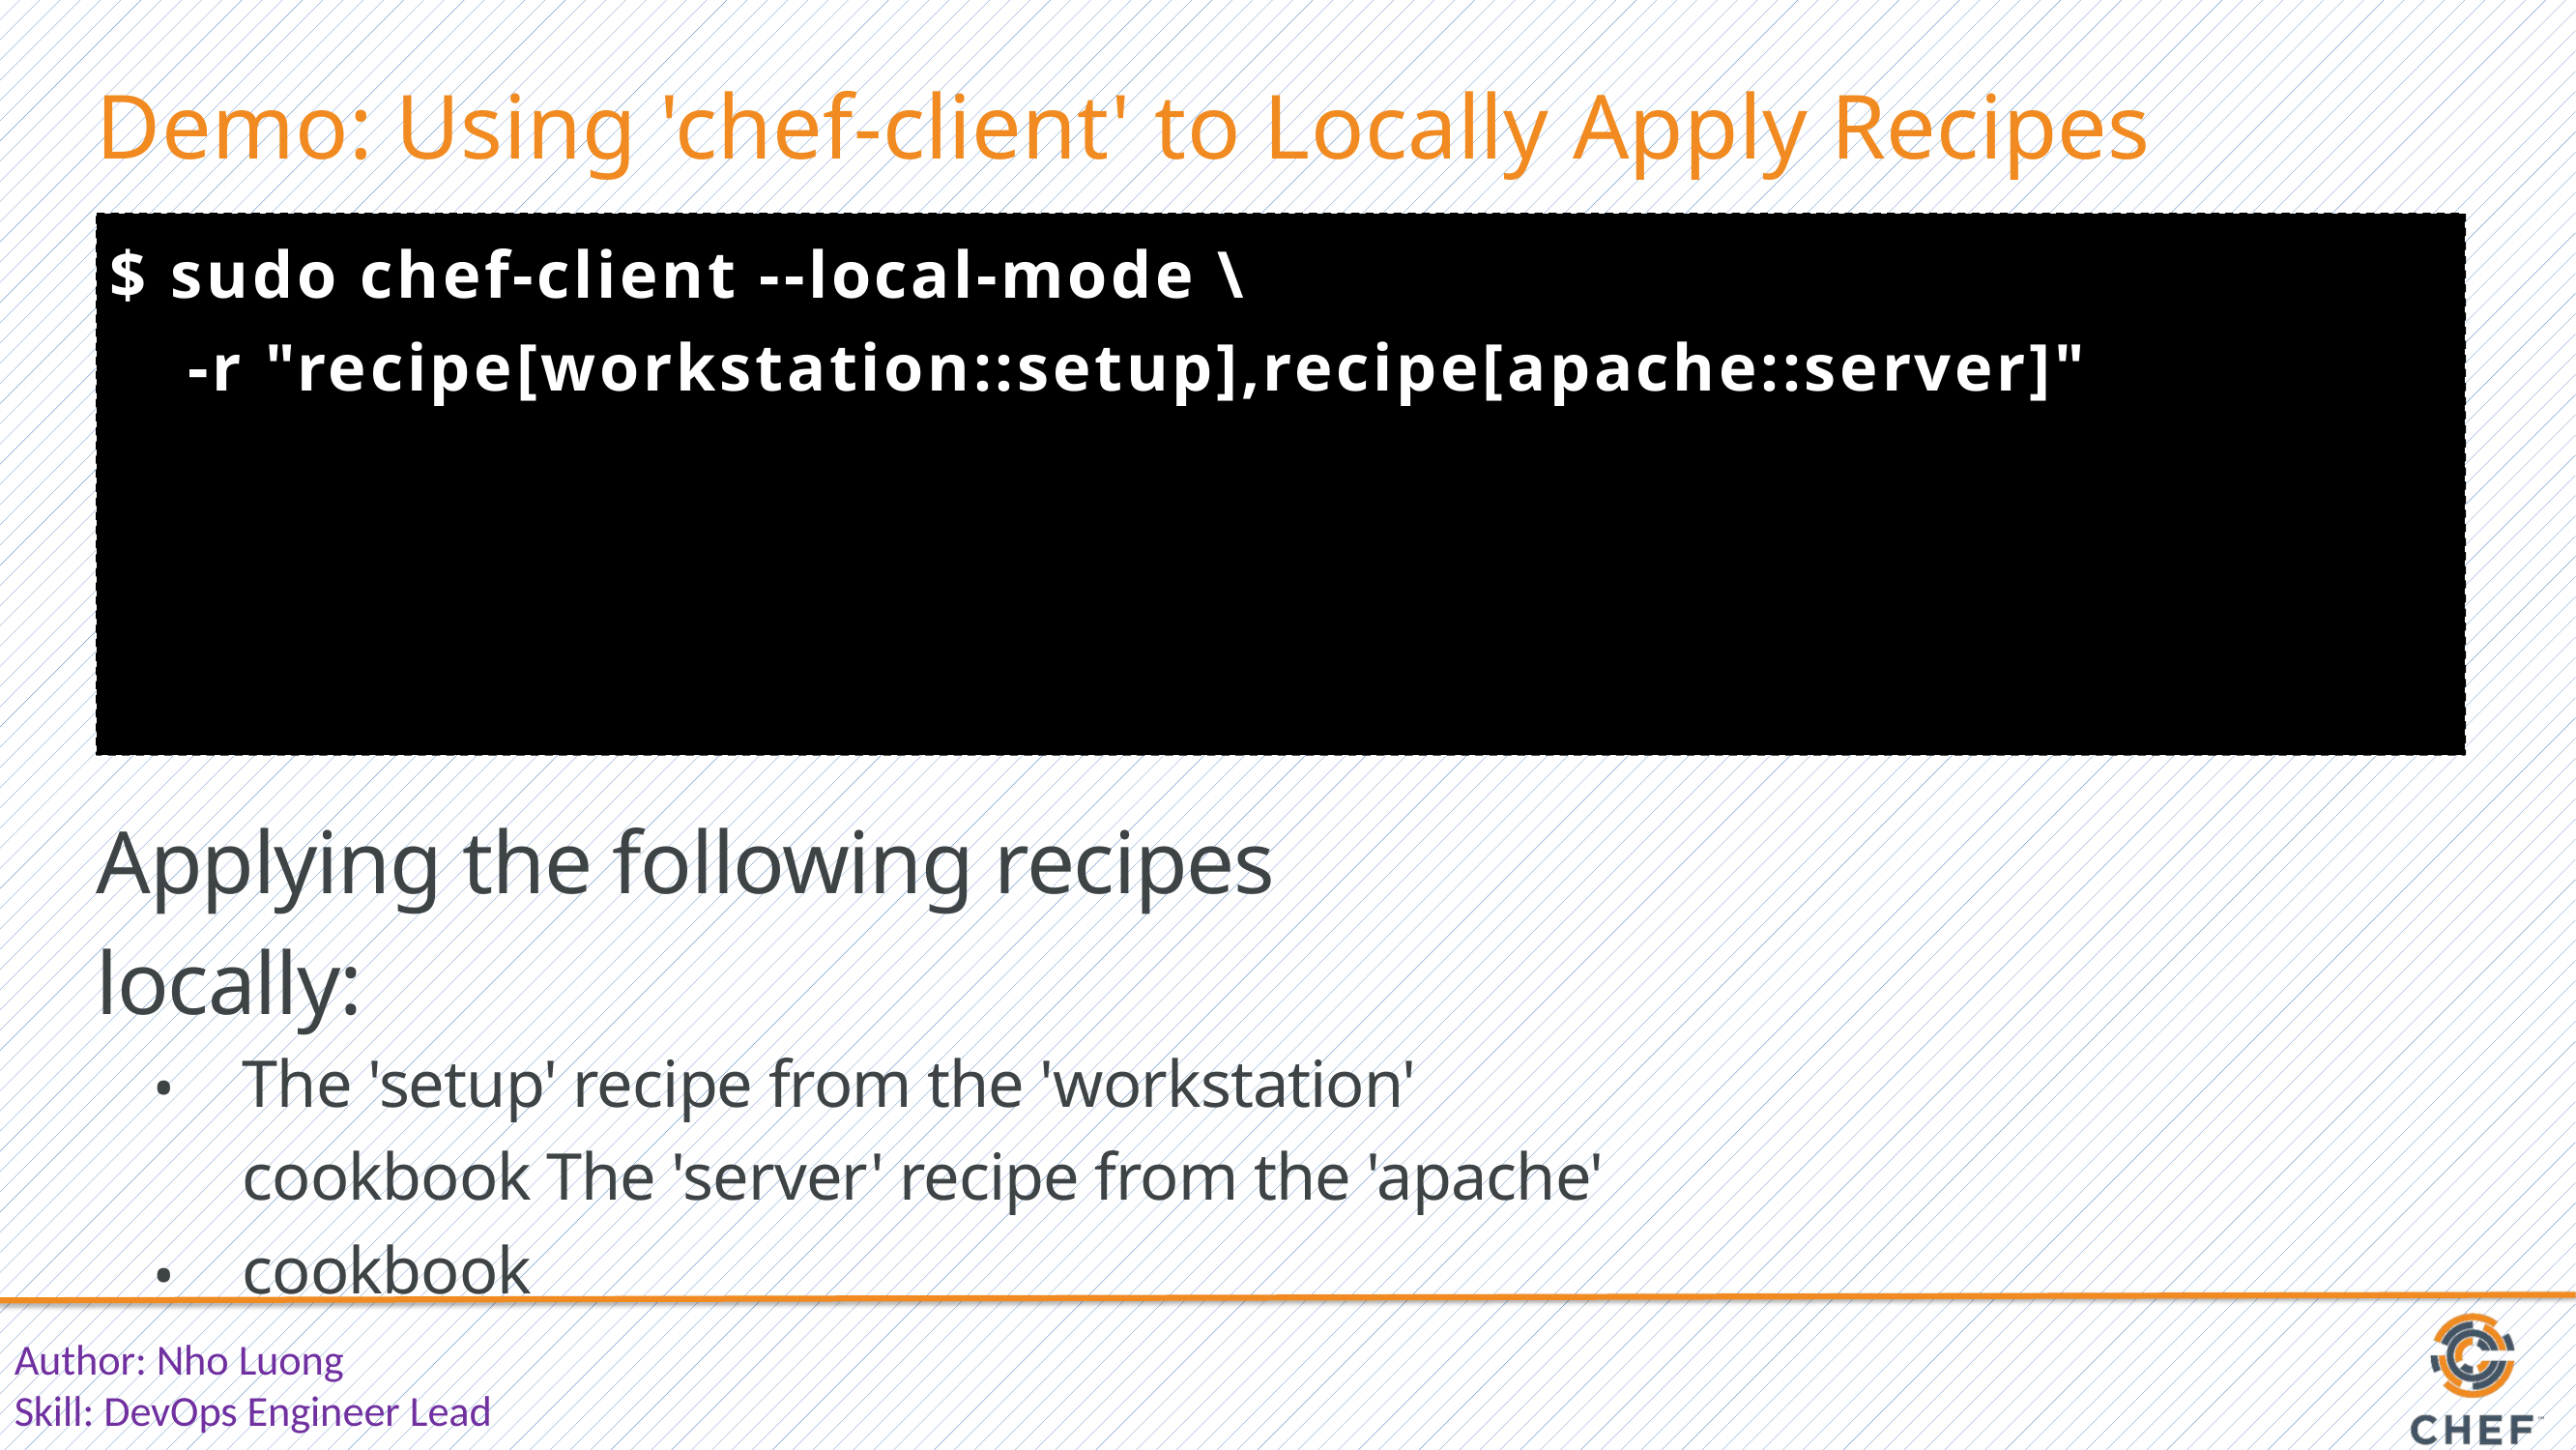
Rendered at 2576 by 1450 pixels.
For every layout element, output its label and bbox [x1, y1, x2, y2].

text_box [96, 47, 2466, 180]
text_box [0, 782, 2576, 1450]
text_box [85, 202, 2476, 767]
